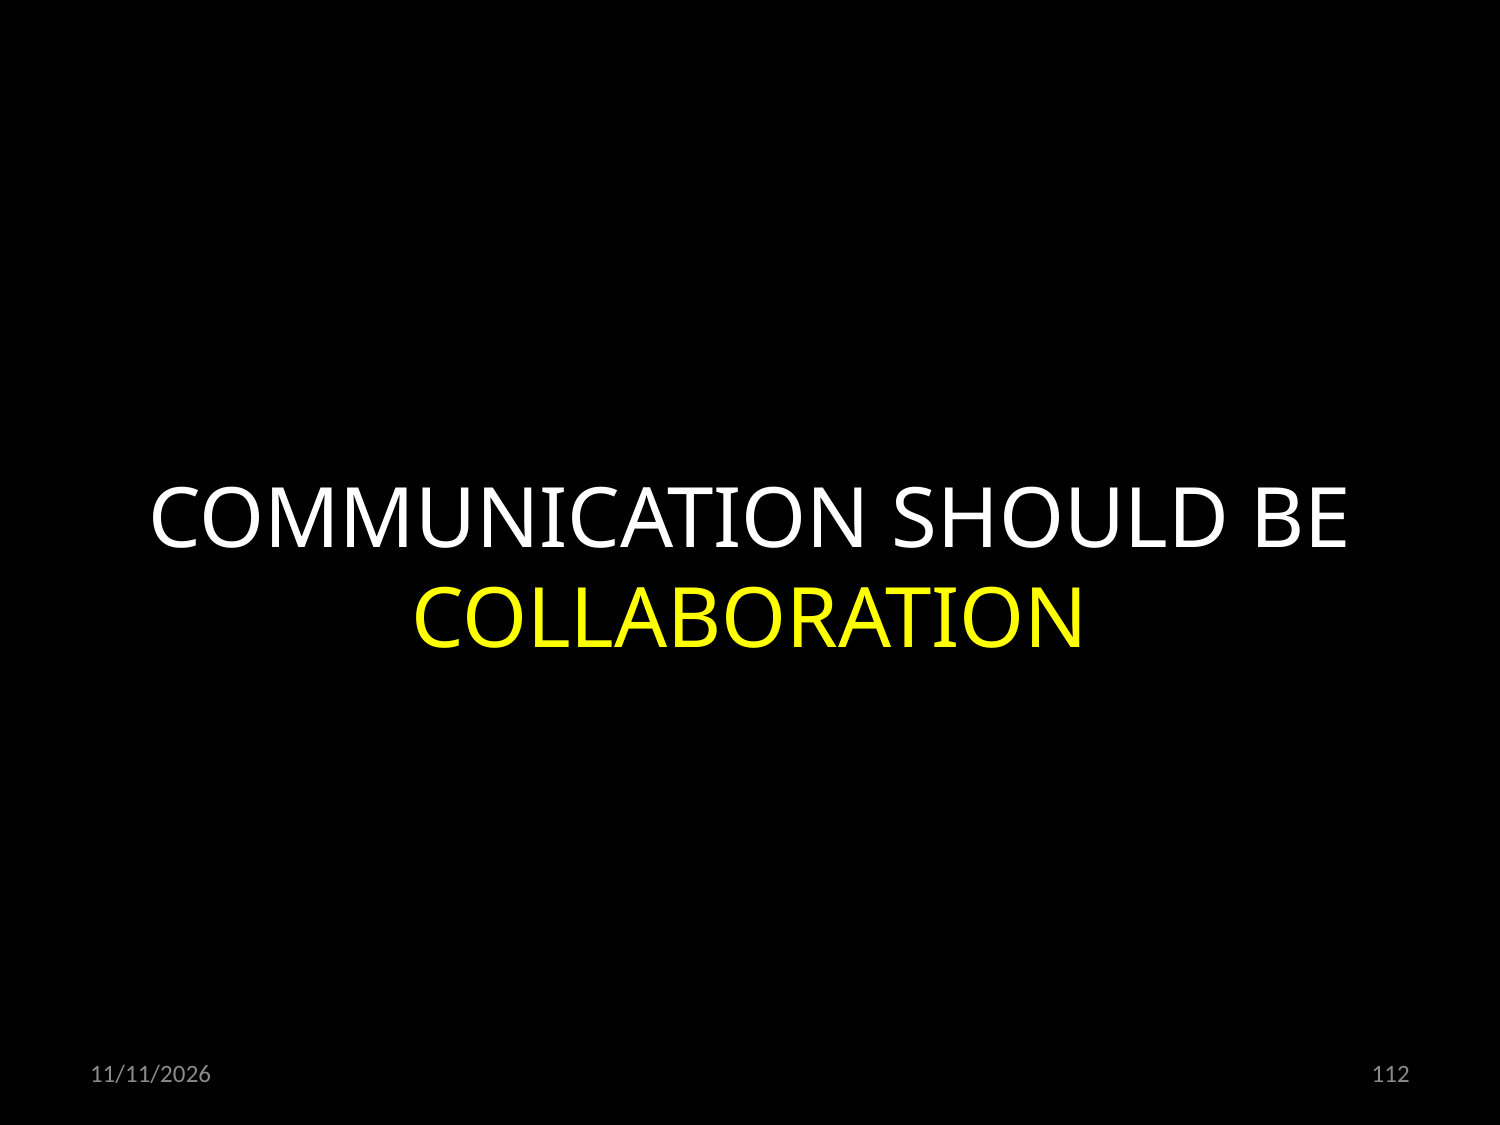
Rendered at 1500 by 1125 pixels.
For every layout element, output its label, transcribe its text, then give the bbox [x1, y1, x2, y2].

list COMMUNICATION SHOULD BE COLLABORATION [0, 457, 1500, 559]
slide_number 112 [1074, 1042, 1425, 1103]
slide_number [75, 1042, 425, 1103]
